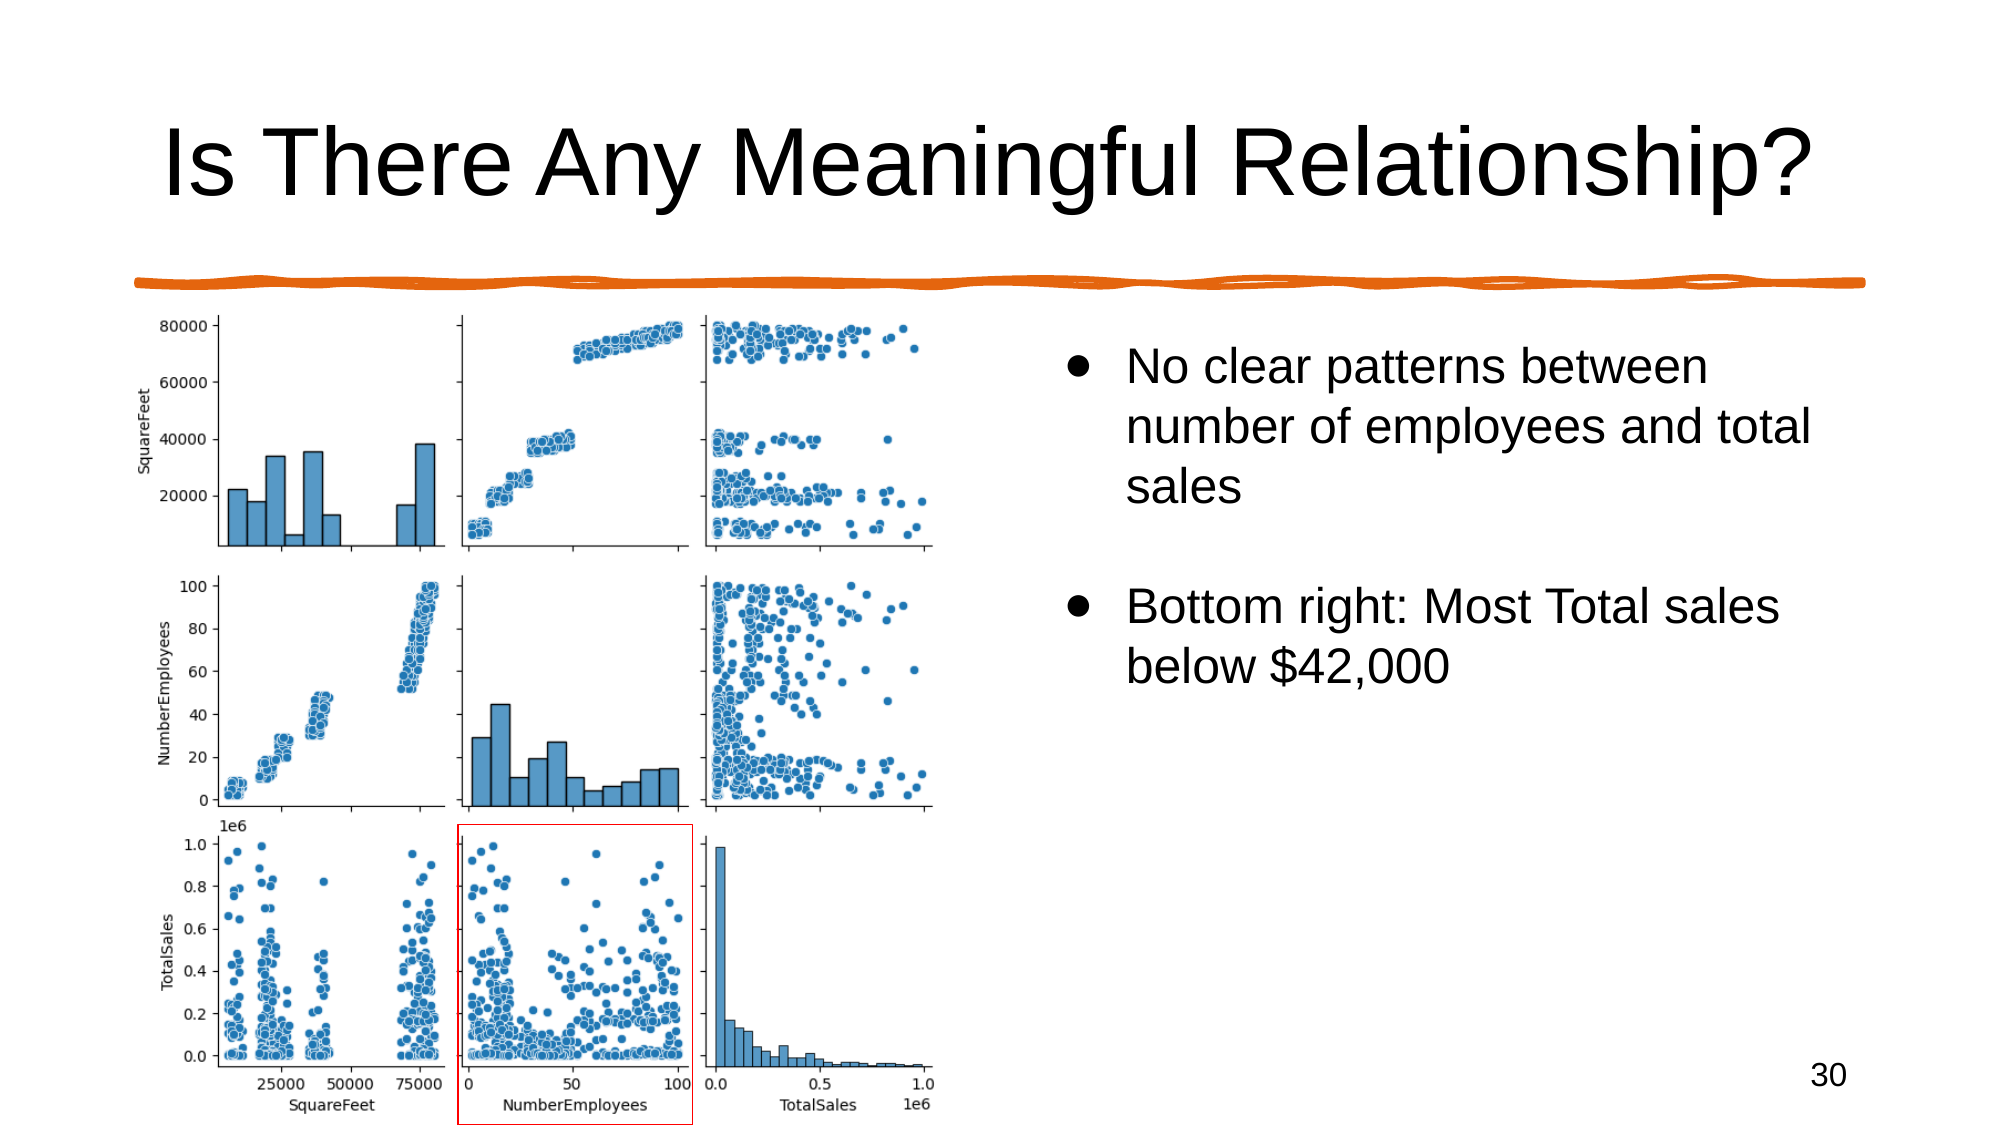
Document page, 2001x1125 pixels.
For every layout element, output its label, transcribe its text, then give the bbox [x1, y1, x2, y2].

picture [125, 304, 946, 1125]
text_box No clear patterns between number of employees and total sales Bottom right: Most Total sales below $42,000 [1035, 318, 1856, 740]
slide_number 30 [1412, 1042, 1863, 1103]
title Is There Any Meaningful Relationship? [126, 48, 1851, 266]
